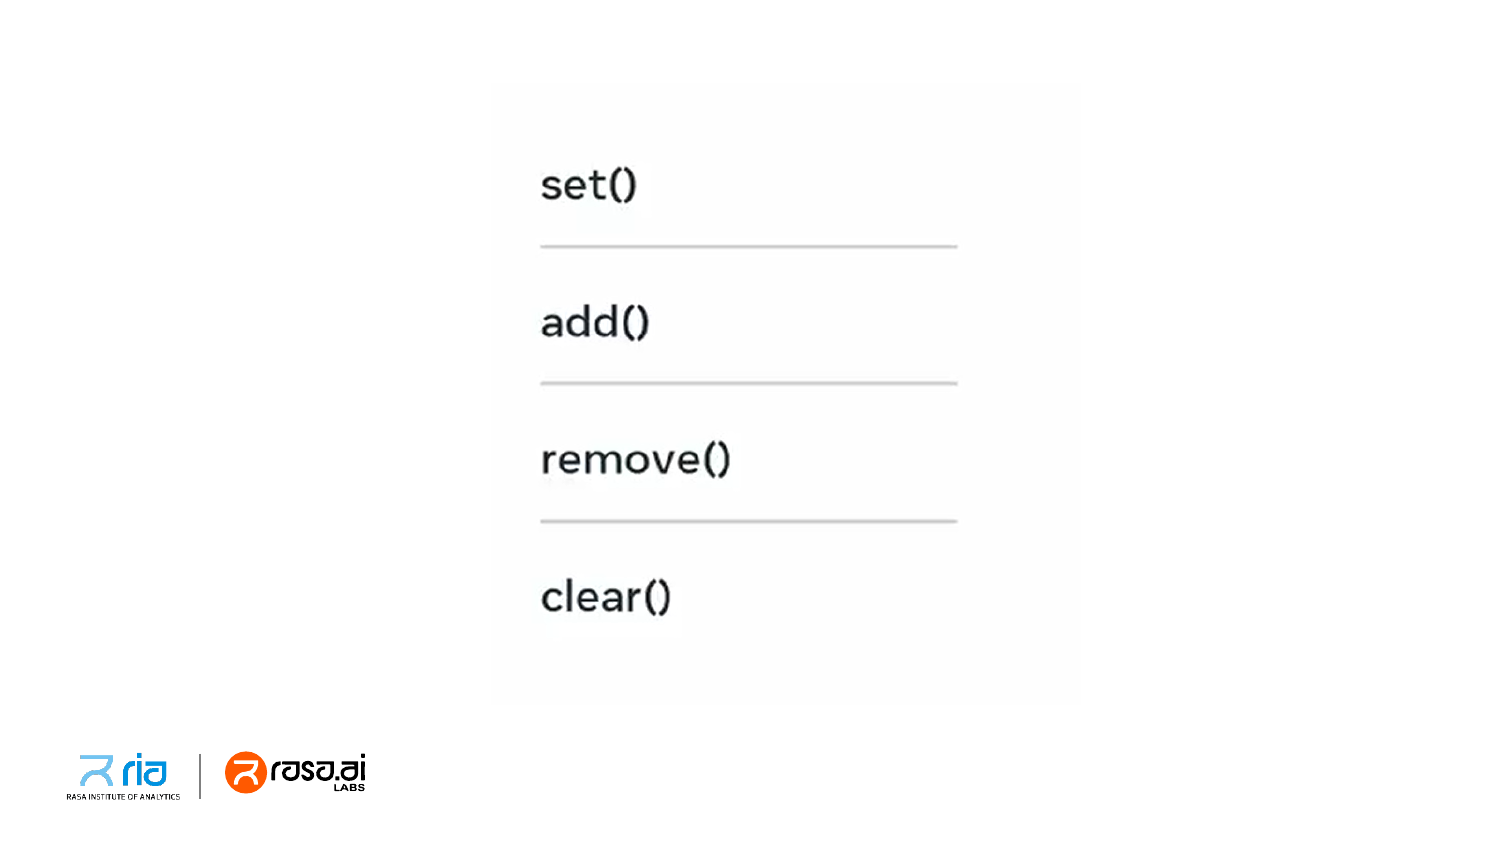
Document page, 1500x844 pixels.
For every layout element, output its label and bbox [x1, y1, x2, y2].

picture [491, 83, 1081, 705]
picture [58, 744, 188, 808]
